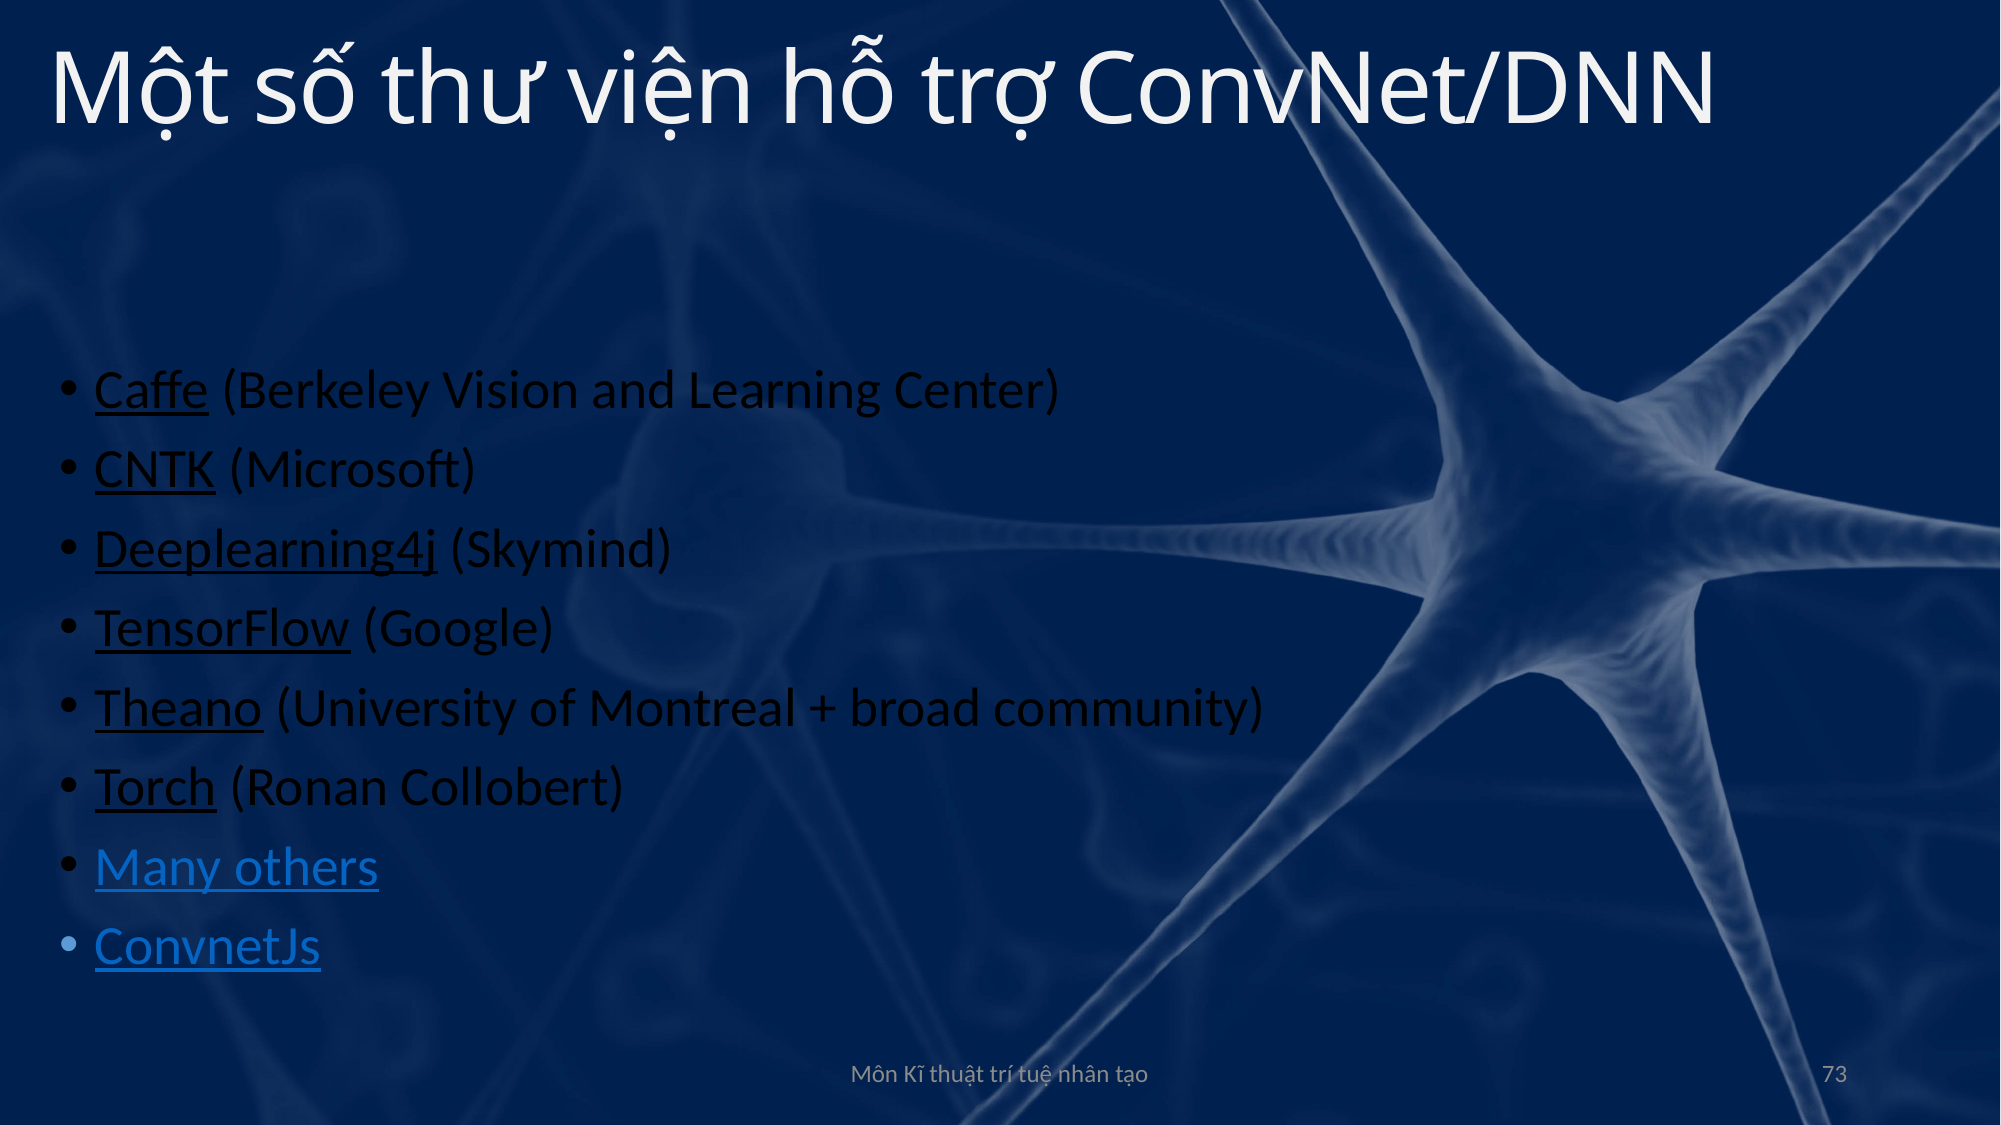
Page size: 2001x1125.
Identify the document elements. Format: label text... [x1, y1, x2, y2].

title Một số thư viện hỗ trợ ConvNet/DNN [32, 22, 1863, 197]
footer Môn Kĩ thuật trí tuệ nhân tạo [662, 1042, 1338, 1103]
picture [0, 0, 2001, 1125]
list Caffe (Berkeley Vision and Learning Center) CNTK (Microsoft) Deeplearning4j (Skymind) TensorFlow (Google) Theano (University of Montreal + broad community) Torch (Ronan Collobert) Many others ConvnetJs [44, 353, 1894, 990]
slide_number 73 [1412, 1042, 1863, 1103]
